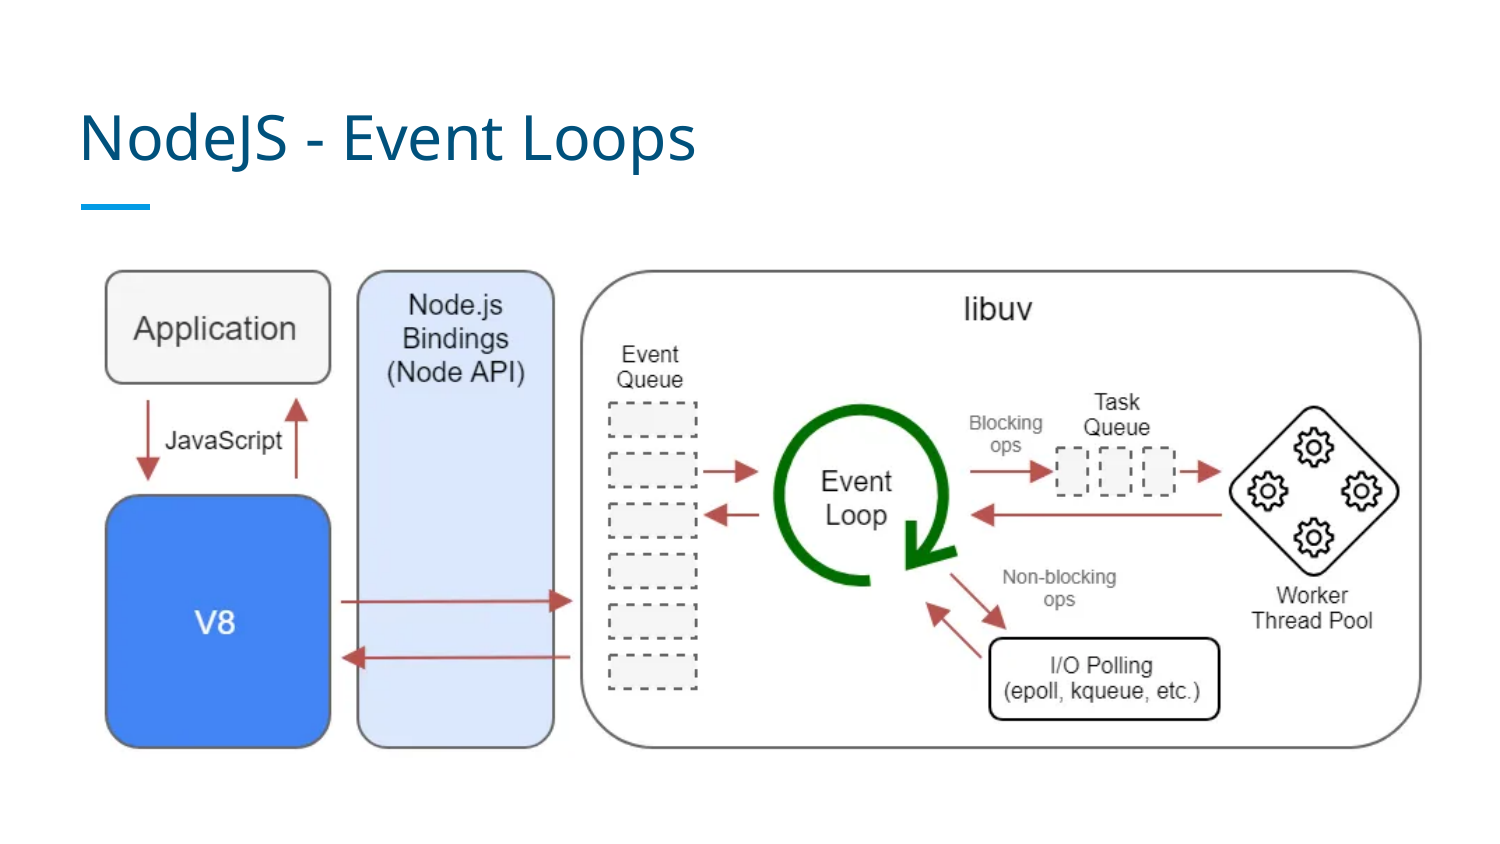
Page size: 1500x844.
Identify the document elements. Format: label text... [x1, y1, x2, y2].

title NodeJS - Event Loops [63, 75, 1437, 188]
picture [76, 242, 1451, 780]
